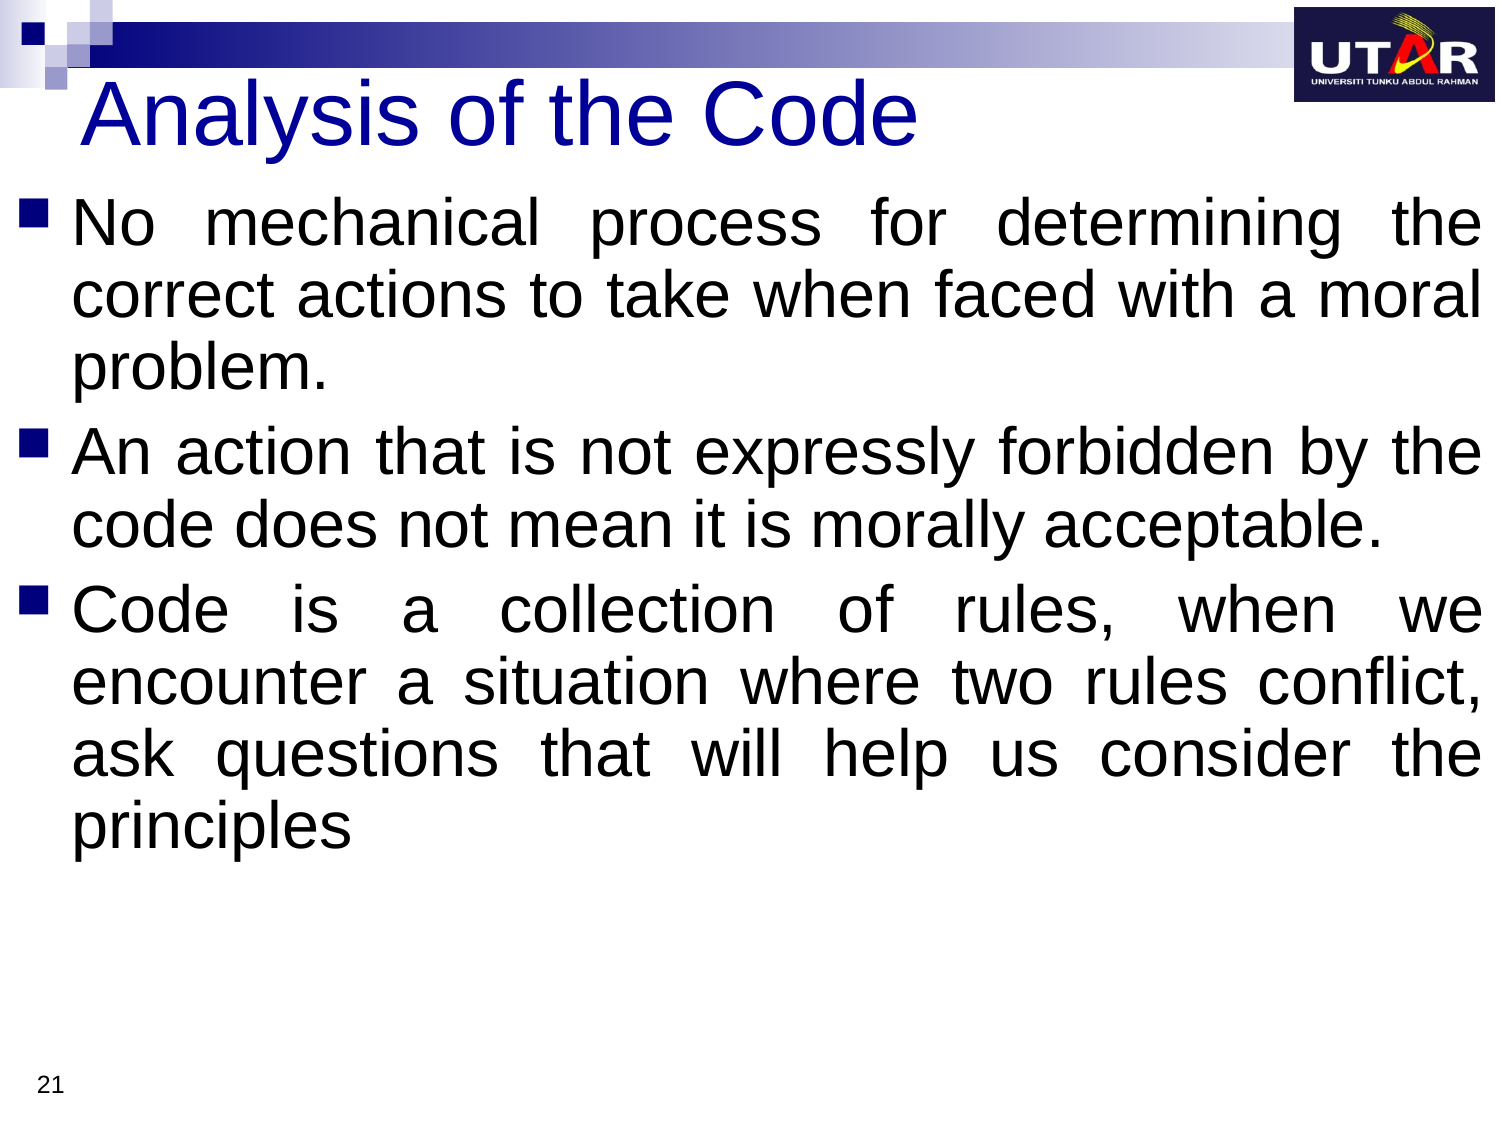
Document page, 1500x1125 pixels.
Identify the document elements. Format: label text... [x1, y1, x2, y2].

picture [1294, 7, 1495, 102]
slide_number 21 [21, 1047, 98, 1106]
title Analysis of the Code [64, 37, 1438, 180]
list No mechanical process for determining the correct actions to take when faced with a moral problem. An action that is not expressly forbidden by the code does not mean it is morally acceptable. Code is a collection of rules, when we encounter a situation where two rules conflict, ask questions that will help us consider the principles [0, 180, 1500, 1045]
